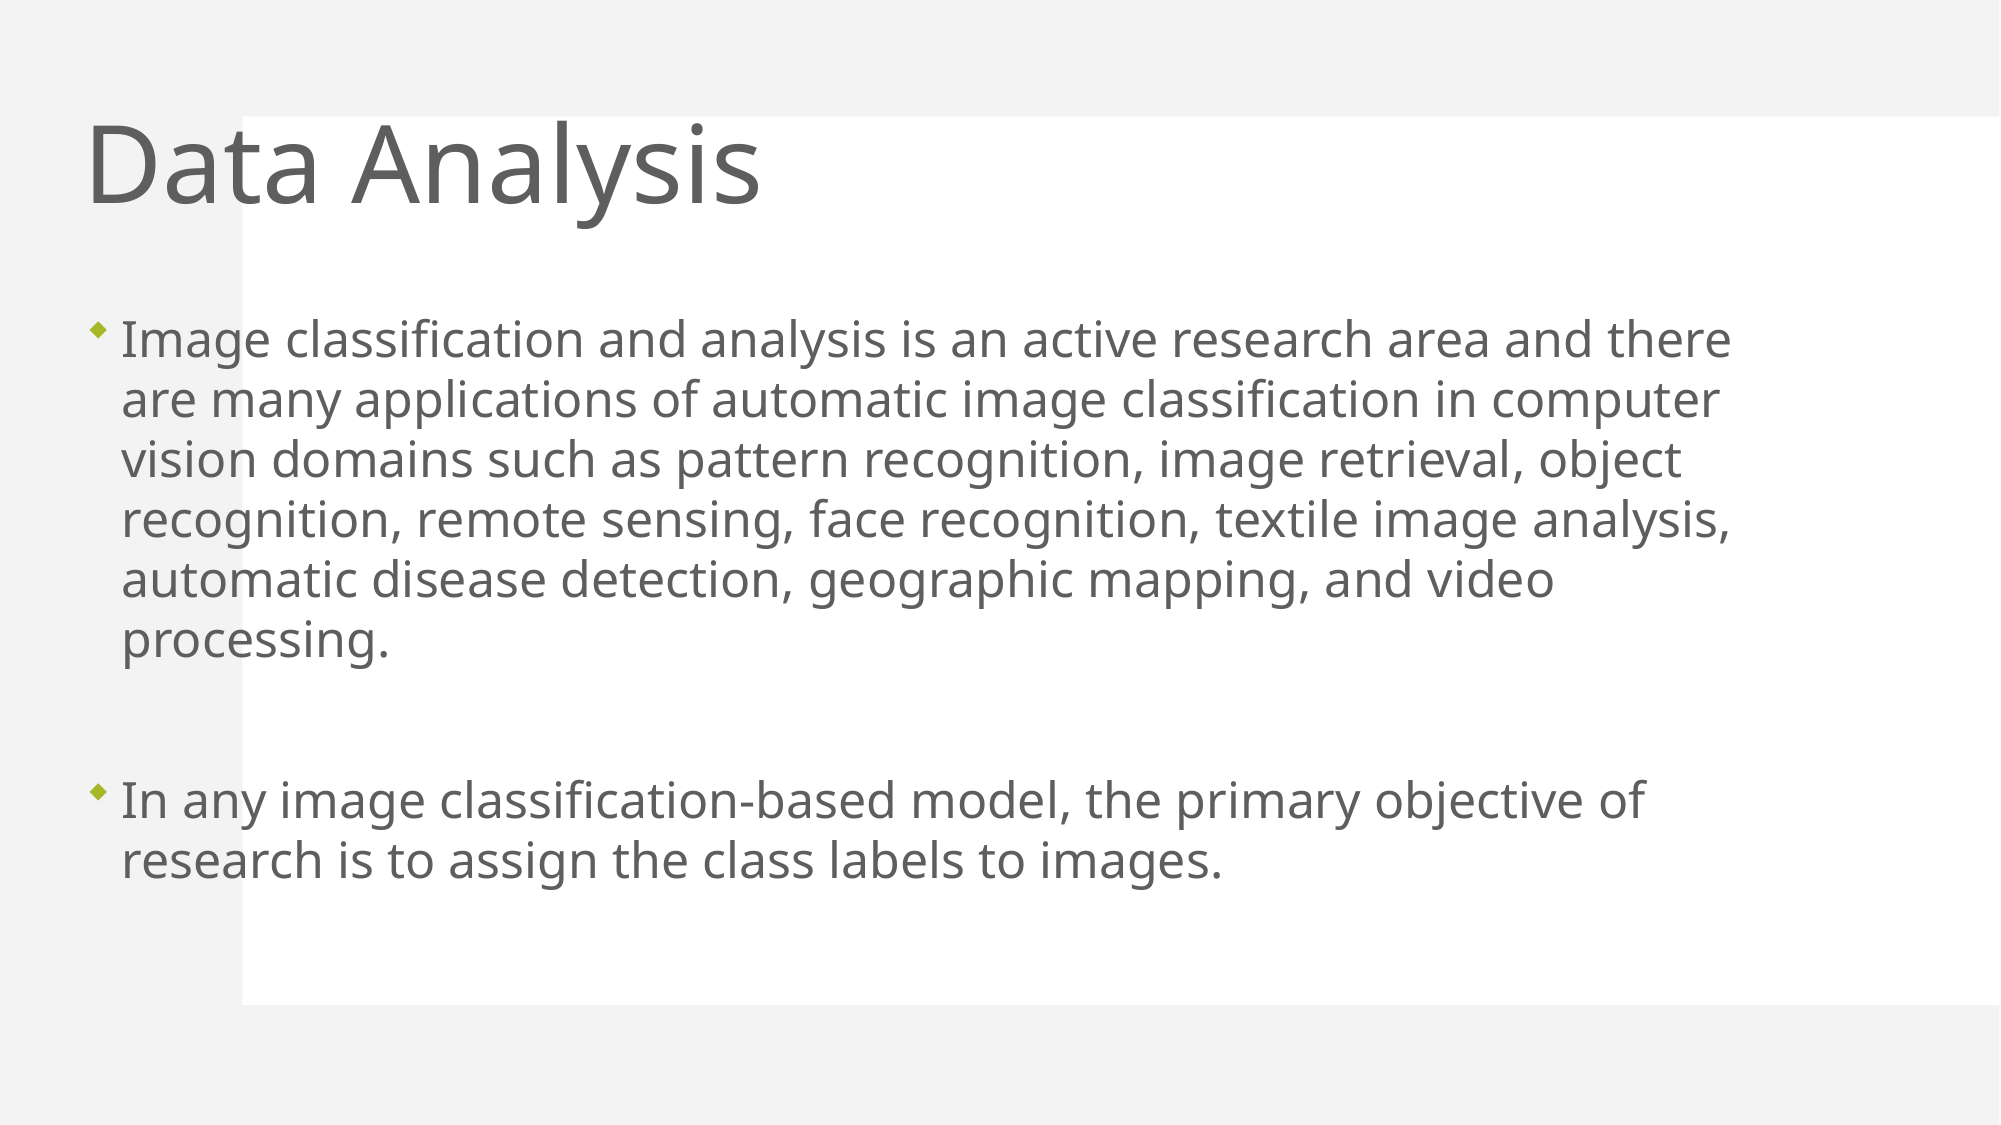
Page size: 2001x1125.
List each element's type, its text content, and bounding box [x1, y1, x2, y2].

title Data Analysis [68, 59, 1799, 278]
list Image classification and analysis is an active research area and there are many applications of automatic image classification in computer vision domains such as pattern recognition, image retrieval, object recognition, remote sensing, face recognition, textile image analysis, automatic disease detection, geographic mapping, and video processing. In any image classification-based model, the primary objective of research is to assign the class labels to images. [68, 299, 1799, 990]
